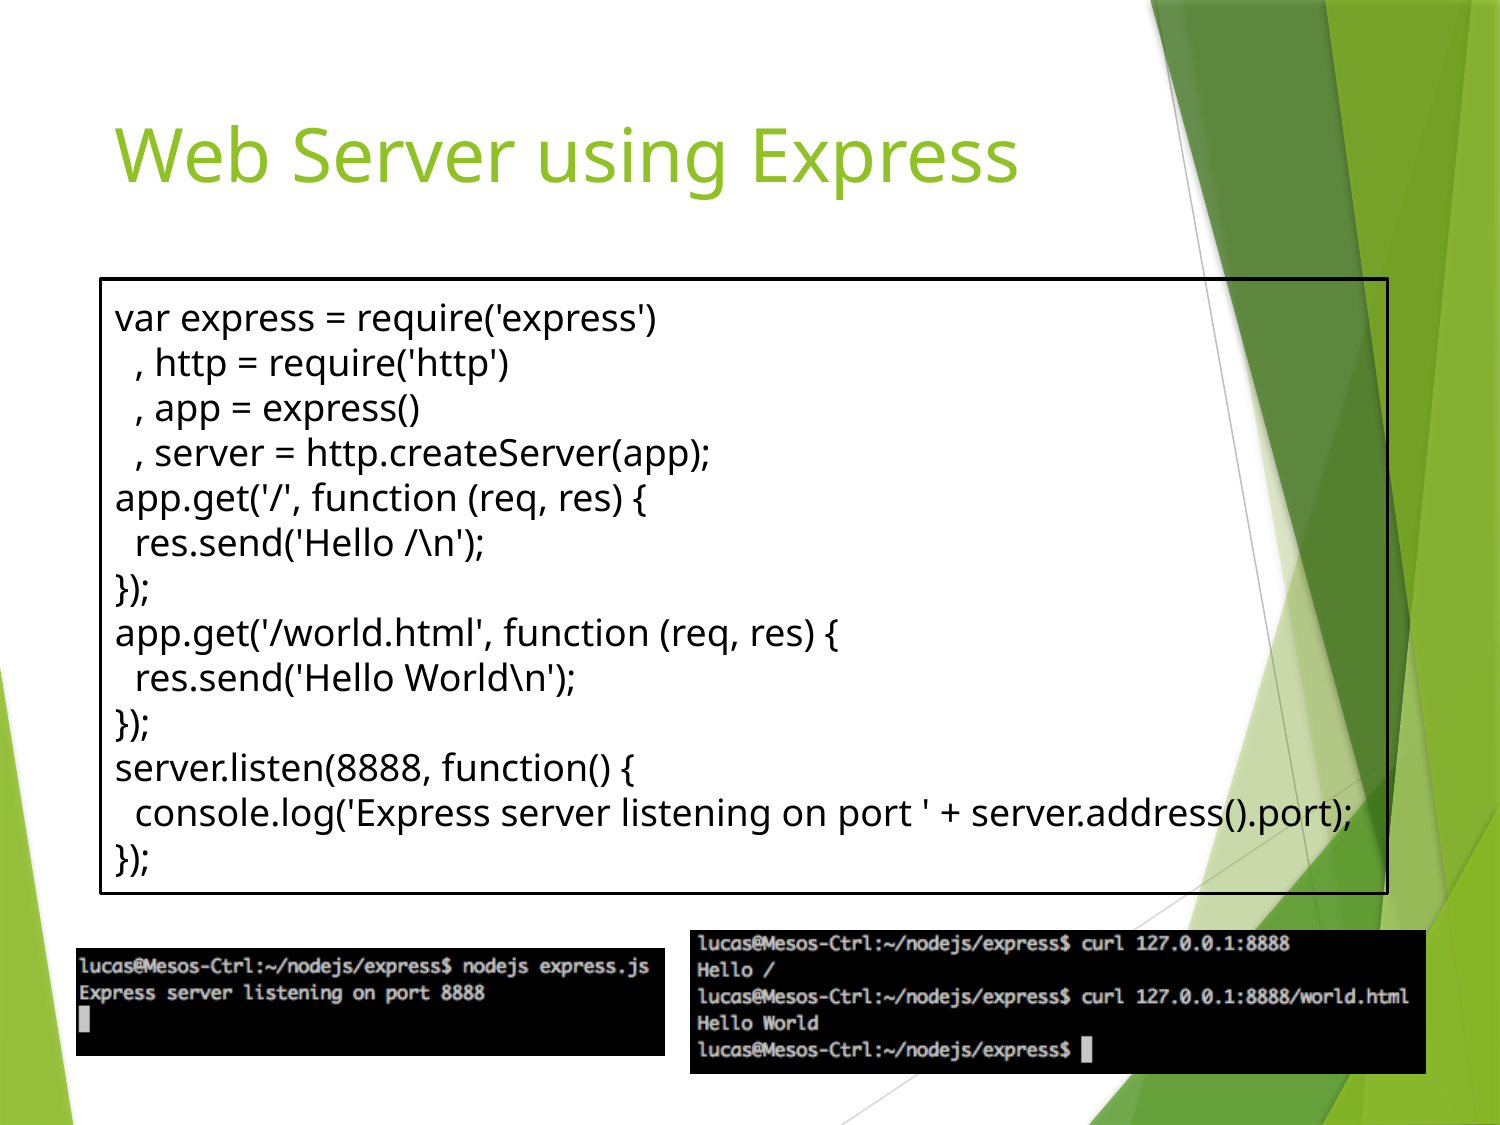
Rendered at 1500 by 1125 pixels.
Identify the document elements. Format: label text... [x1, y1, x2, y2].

title Web Server using Express [99, 99, 1142, 277]
text_box var express = require('express') , http = require('http') , app = express() , server = http.createServer(app); app.get('/', function (req, res) { res.send('Hello /\n'); }); app.get('/world.html', function (req, res) { res.send('Hello World\n'); }); server.listen(8888, function() { console.log('Express server listening on port ' + server.address().port); }); [99, 277, 1389, 895]
picture [690, 929, 1426, 1075]
picture [76, 947, 665, 1057]
